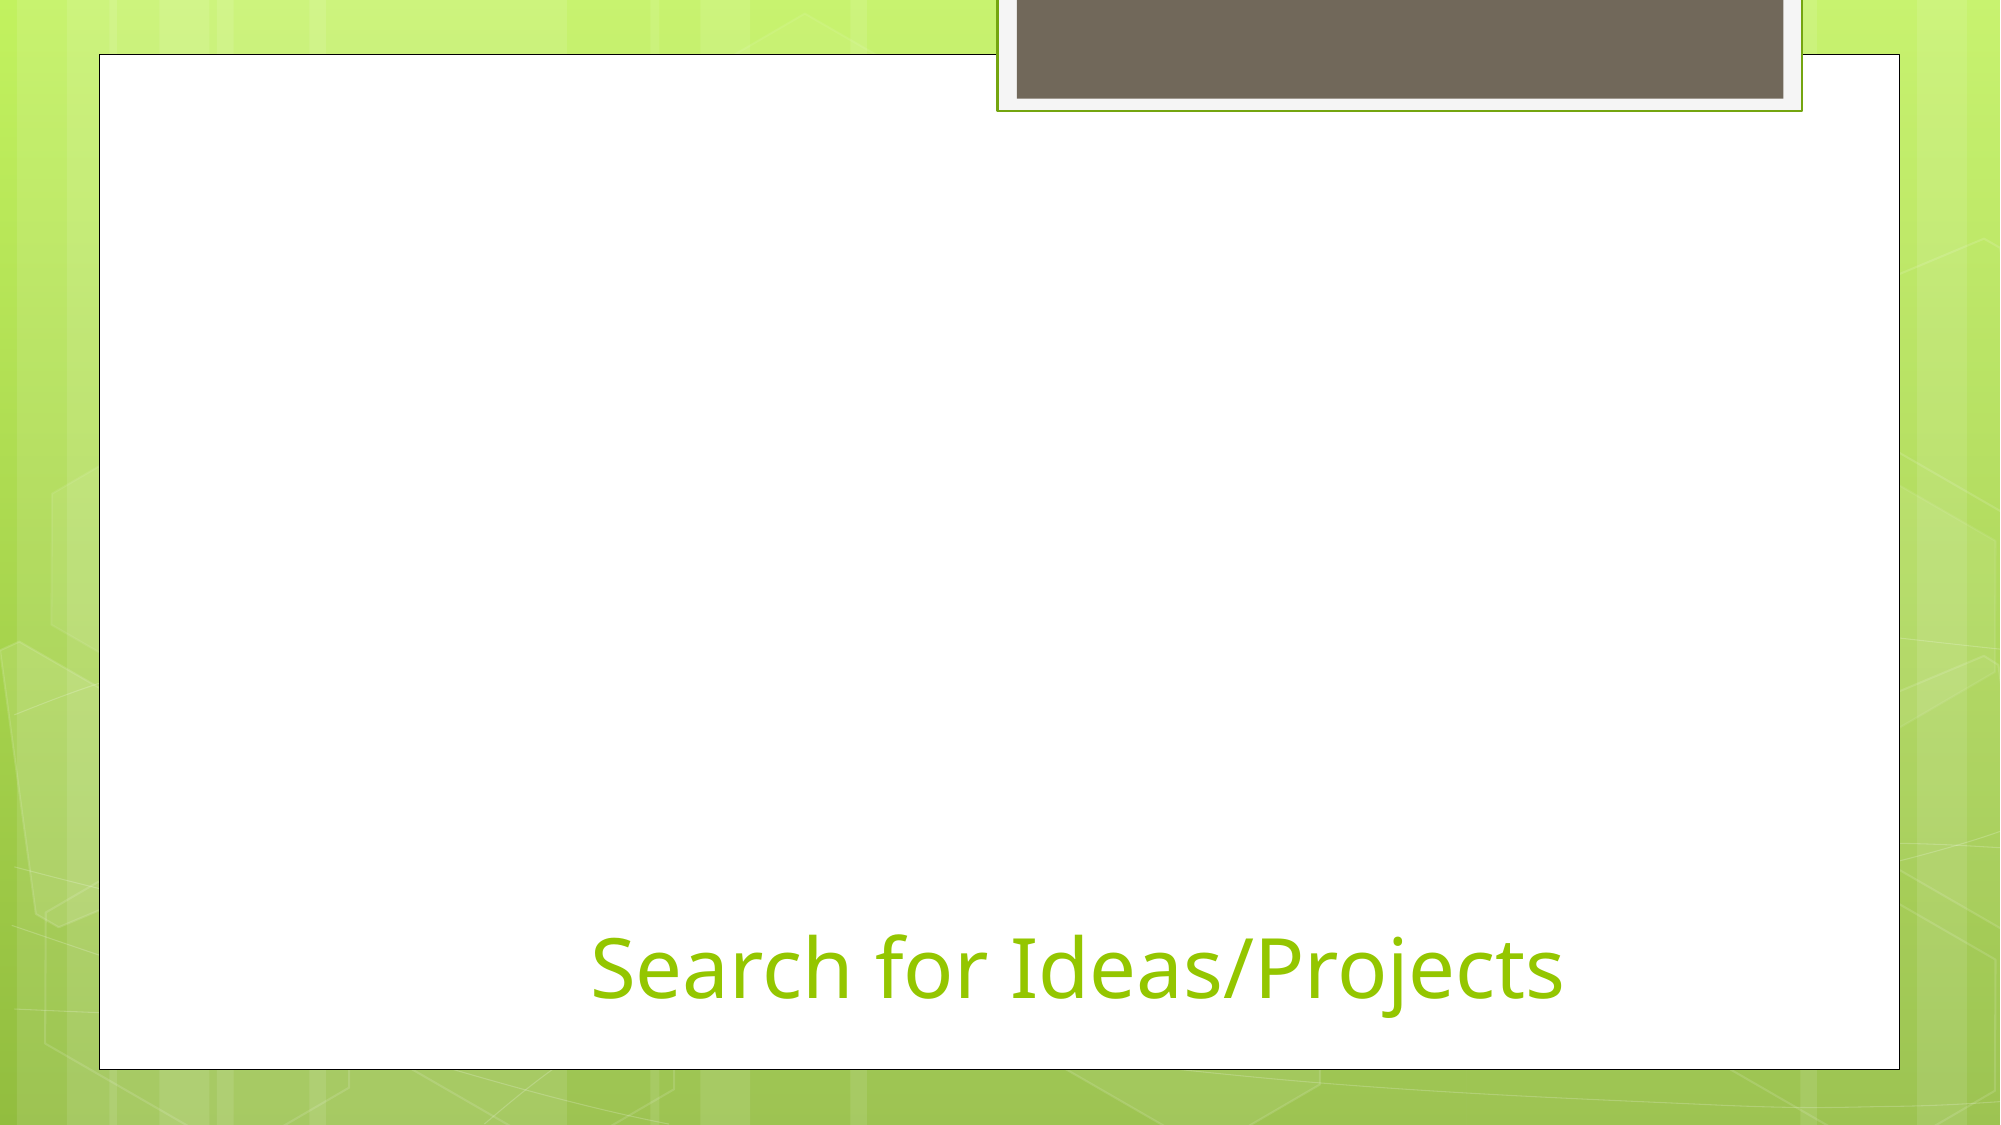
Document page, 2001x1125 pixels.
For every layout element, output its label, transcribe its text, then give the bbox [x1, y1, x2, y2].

title Search for Ideas/Projects [275, 554, 2000, 1023]
